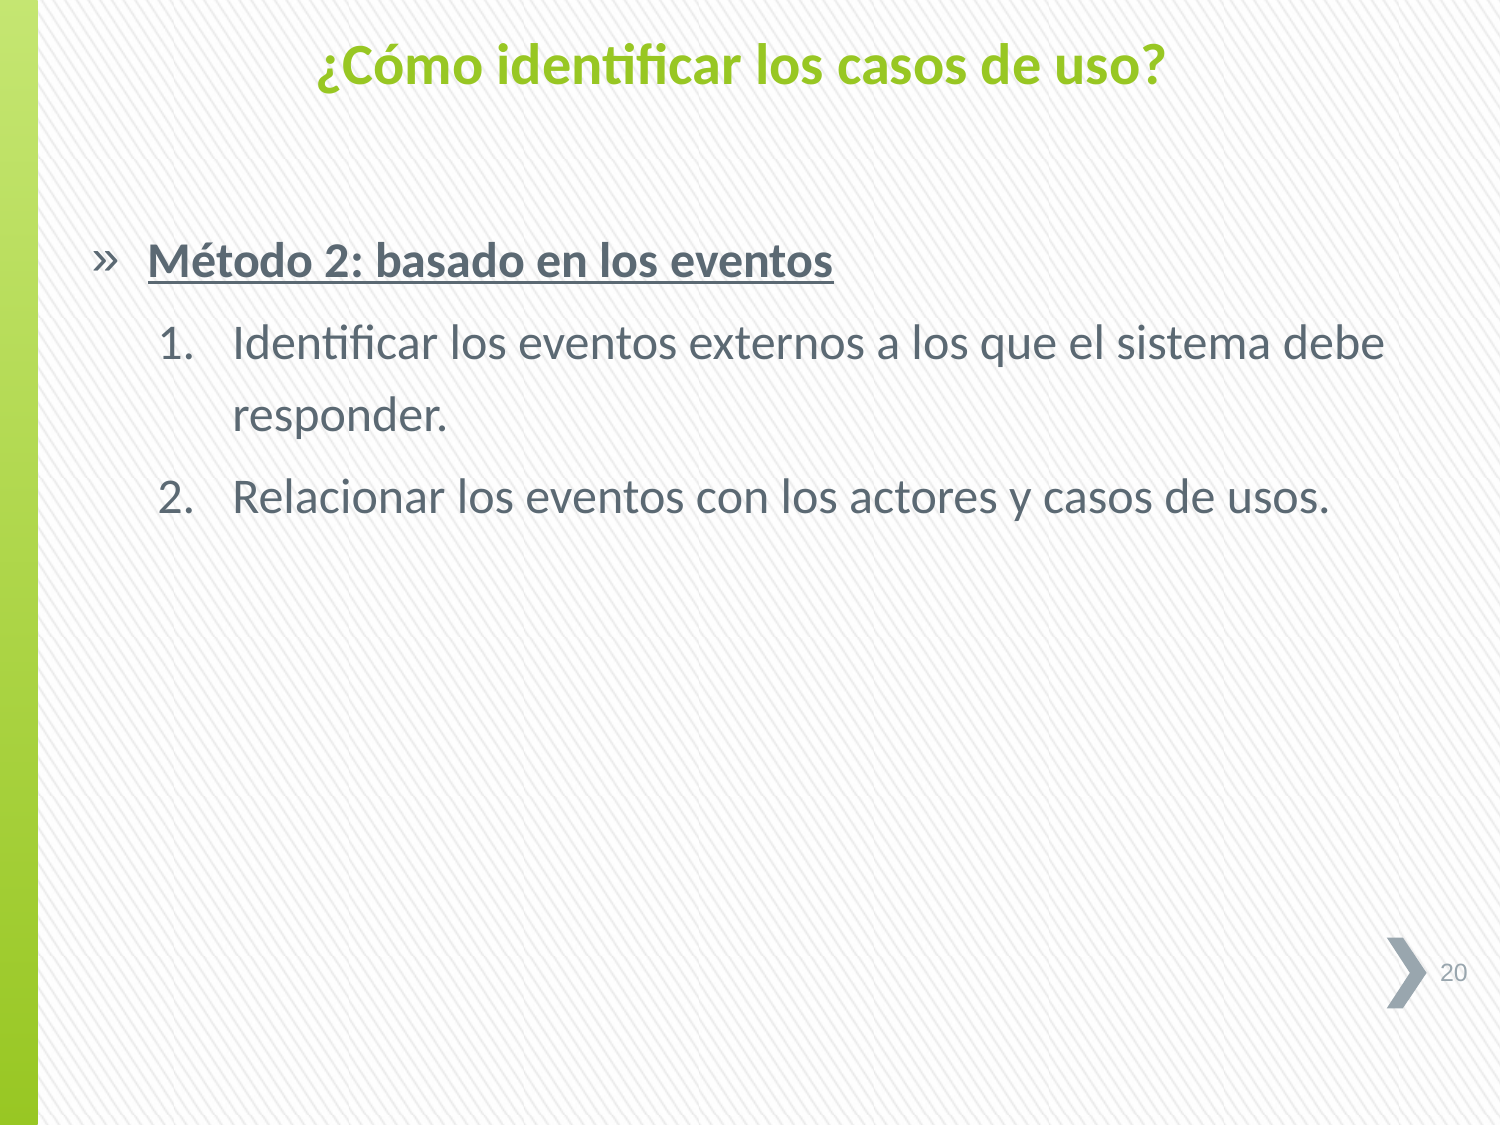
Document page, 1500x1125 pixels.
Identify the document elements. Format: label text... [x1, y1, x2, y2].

slide_number 20 [1425, 941, 1488, 1002]
text_box ¿Cómo identificar los casos de uso? [0, 19, 1492, 114]
list Método 2: basado en los eventos Identificar los eventos externos a los que el sistema debe responder. Relacionar los eventos con los actores y casos de usos. [76, 208, 1422, 905]
